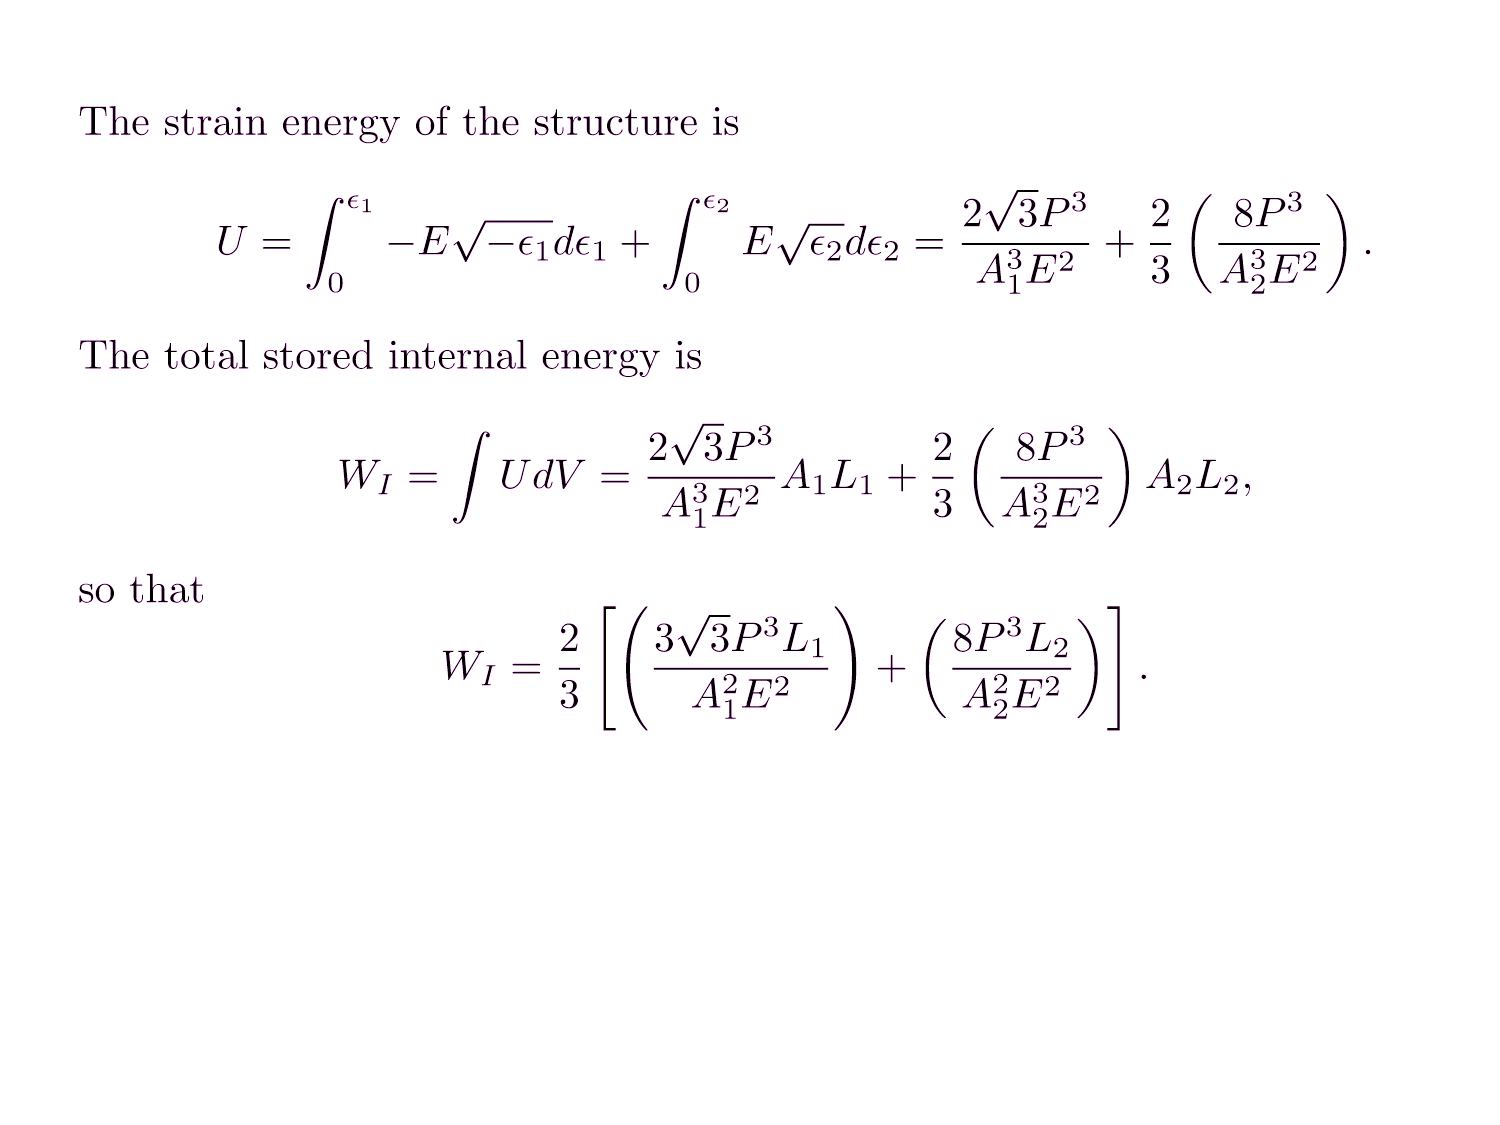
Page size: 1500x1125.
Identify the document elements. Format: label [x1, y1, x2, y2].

picture [79, 101, 1372, 732]
